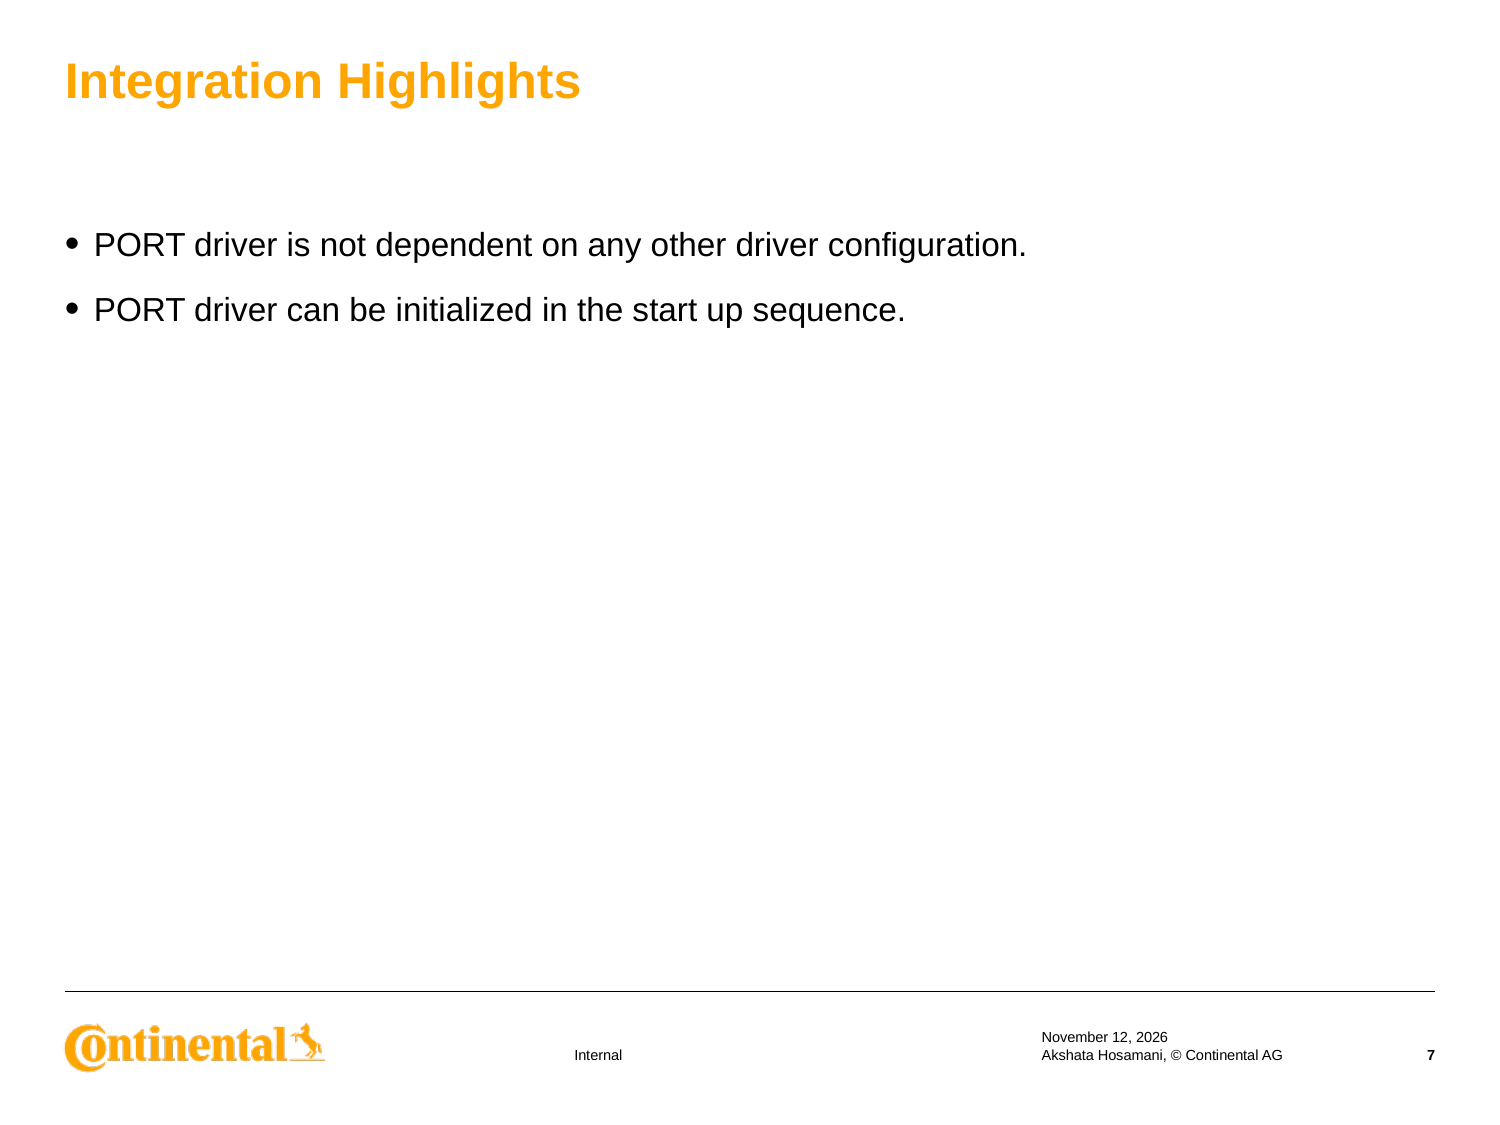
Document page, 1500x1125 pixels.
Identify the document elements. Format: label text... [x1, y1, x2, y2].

list PORT driver is not dependent on any other driver configuration. PORT driver can be initialized in the start up sequence. [64, 220, 1436, 965]
title Integration Highlights [64, 48, 1436, 167]
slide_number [1041, 1021, 1371, 1045]
footer Akshata Hosamani, © Continental AG [1041, 1045, 1371, 1071]
slide_number 7 [1376, 1045, 1436, 1071]
